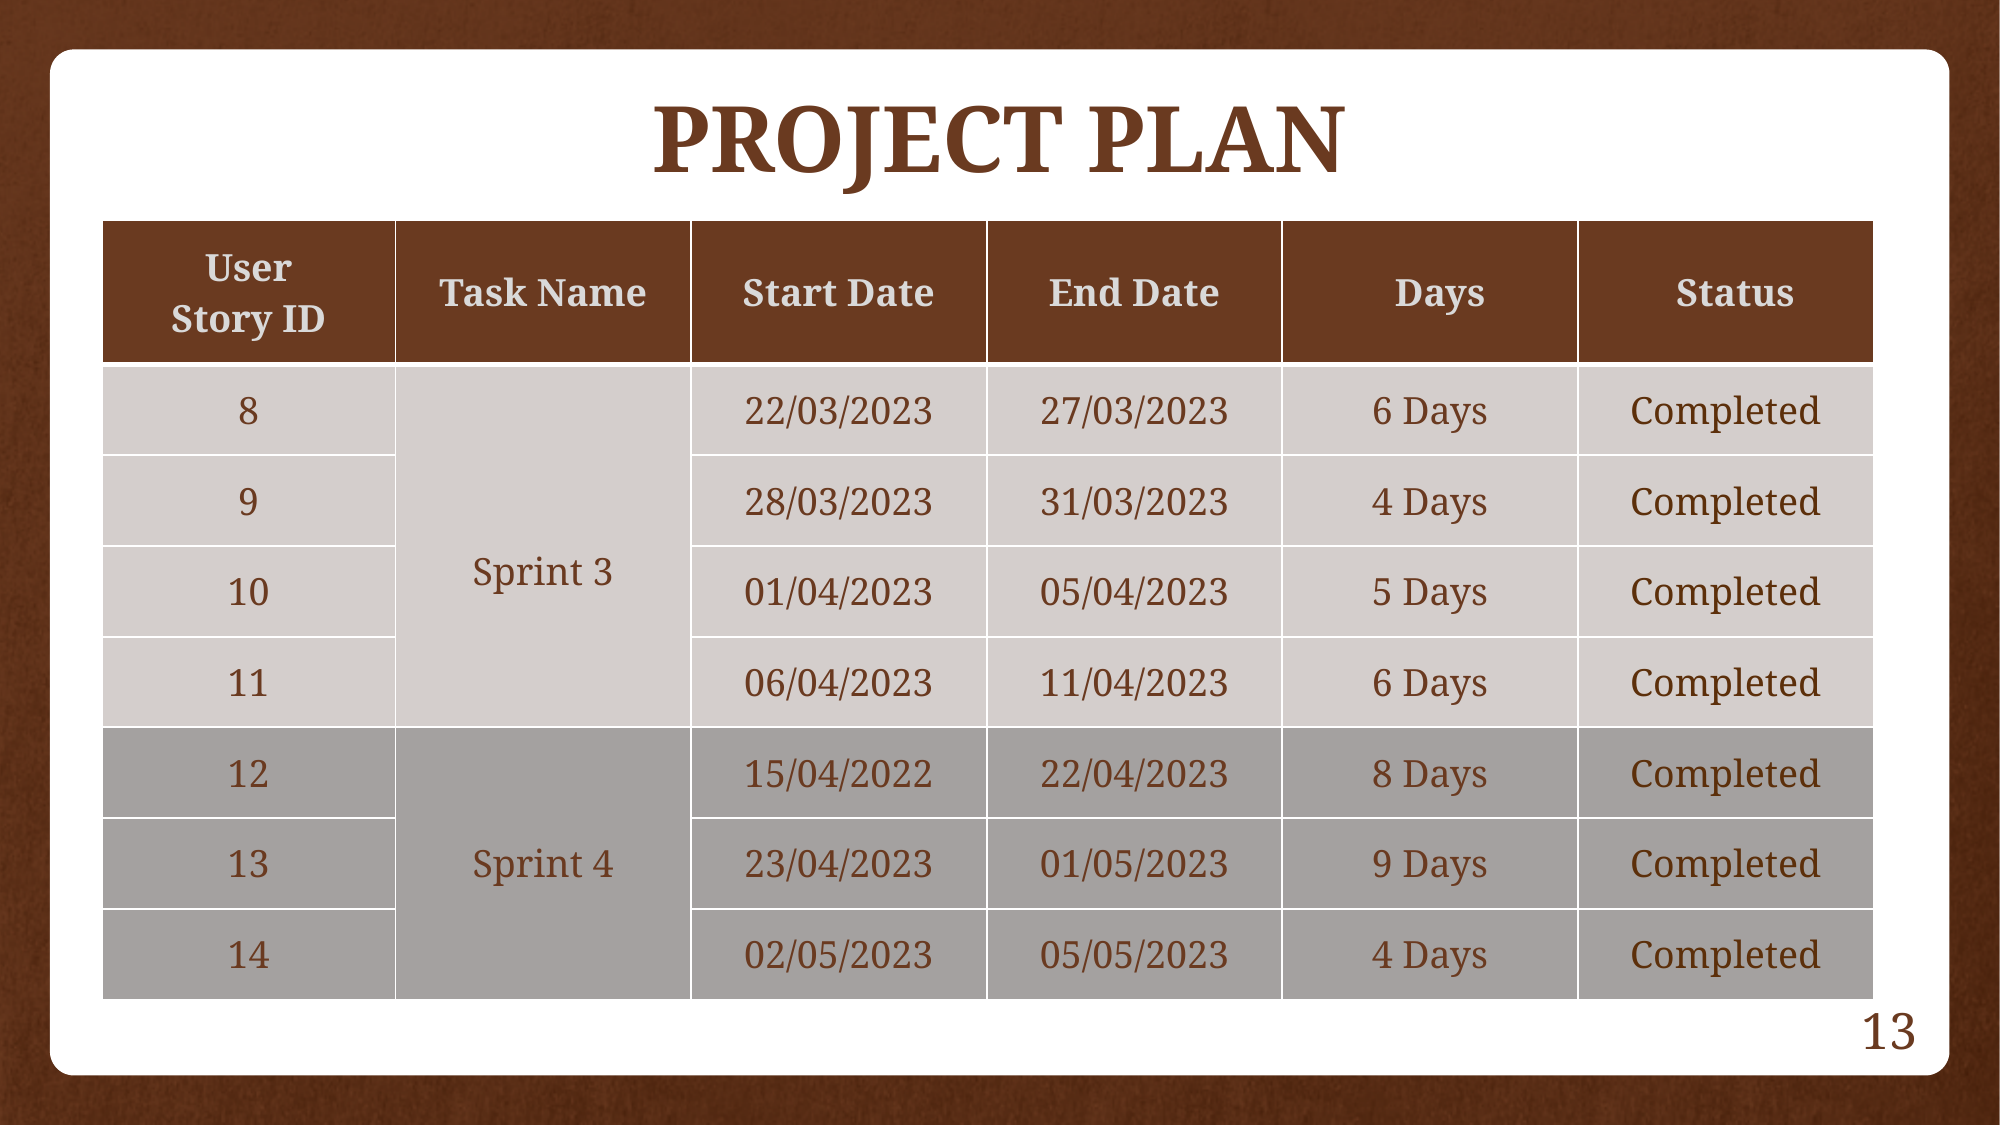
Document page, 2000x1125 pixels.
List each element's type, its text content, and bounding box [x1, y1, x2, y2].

table_header Status [1579, 221, 1873, 362]
title PROJECT PLAN [199, 37, 1800, 199]
table_header End Date [988, 221, 1281, 362]
table_header Days [1283, 221, 1577, 362]
table_cell 11 [103, 638, 395, 726]
table_cell 06/04/2023 [692, 638, 986, 726]
table_cell 14 [103, 910, 395, 999]
table_cell Completed [1579, 728, 1873, 817]
table_cell 05/04/2023 [988, 547, 1281, 636]
table_cell 02/05/2023 [692, 910, 986, 999]
table_cell 8 Days [1283, 728, 1577, 817]
table_header Start Date [692, 221, 986, 362]
table_cell Sprint 3 [396, 367, 690, 726]
table_cell 6 Days [1283, 367, 1577, 454]
table_header User Story ID [103, 221, 395, 362]
table_cell 15/04/2022 [692, 728, 986, 817]
table_cell 4 Days [1283, 910, 1577, 999]
table_cell 4 Days [1283, 456, 1577, 545]
table_cell 9 [103, 456, 395, 545]
table_cell 11/04/2023 [988, 638, 1281, 726]
table_cell 31/03/2023 [988, 456, 1281, 545]
table_cell 8 [103, 367, 395, 454]
table_cell 13 [103, 819, 395, 908]
table_cell 01/04/2023 [692, 547, 986, 636]
table_cell 6 Days [1283, 638, 1577, 726]
table_cell 22/04/2023 [988, 728, 1281, 817]
table_cell 28/03/2023 [692, 456, 986, 545]
table_cell Completed [1579, 910, 1873, 999]
table_cell 22/03/2023 [692, 367, 986, 454]
table_cell 01/05/2023 [988, 819, 1281, 908]
table_cell Completed [1579, 638, 1873, 726]
table_cell 12 [103, 728, 395, 817]
slide_number 13 [1816, 1008, 1933, 1059]
table_header Task Name [396, 221, 690, 362]
table_cell Sprint 4 [396, 728, 690, 999]
table_cell Completed [1579, 456, 1873, 545]
table_cell Completed [1579, 367, 1873, 454]
table_cell 5 Days [1283, 547, 1577, 636]
table_cell 27/03/2023 [988, 367, 1281, 454]
table_cell 05/05/2023 [988, 910, 1281, 999]
table_cell Completed [1579, 819, 1873, 908]
table_cell Completed [1579, 547, 1873, 636]
table_cell 23/04/2023 [692, 819, 986, 908]
table_cell 10 [103, 547, 395, 636]
table_cell 9 Days [1283, 819, 1577, 908]
